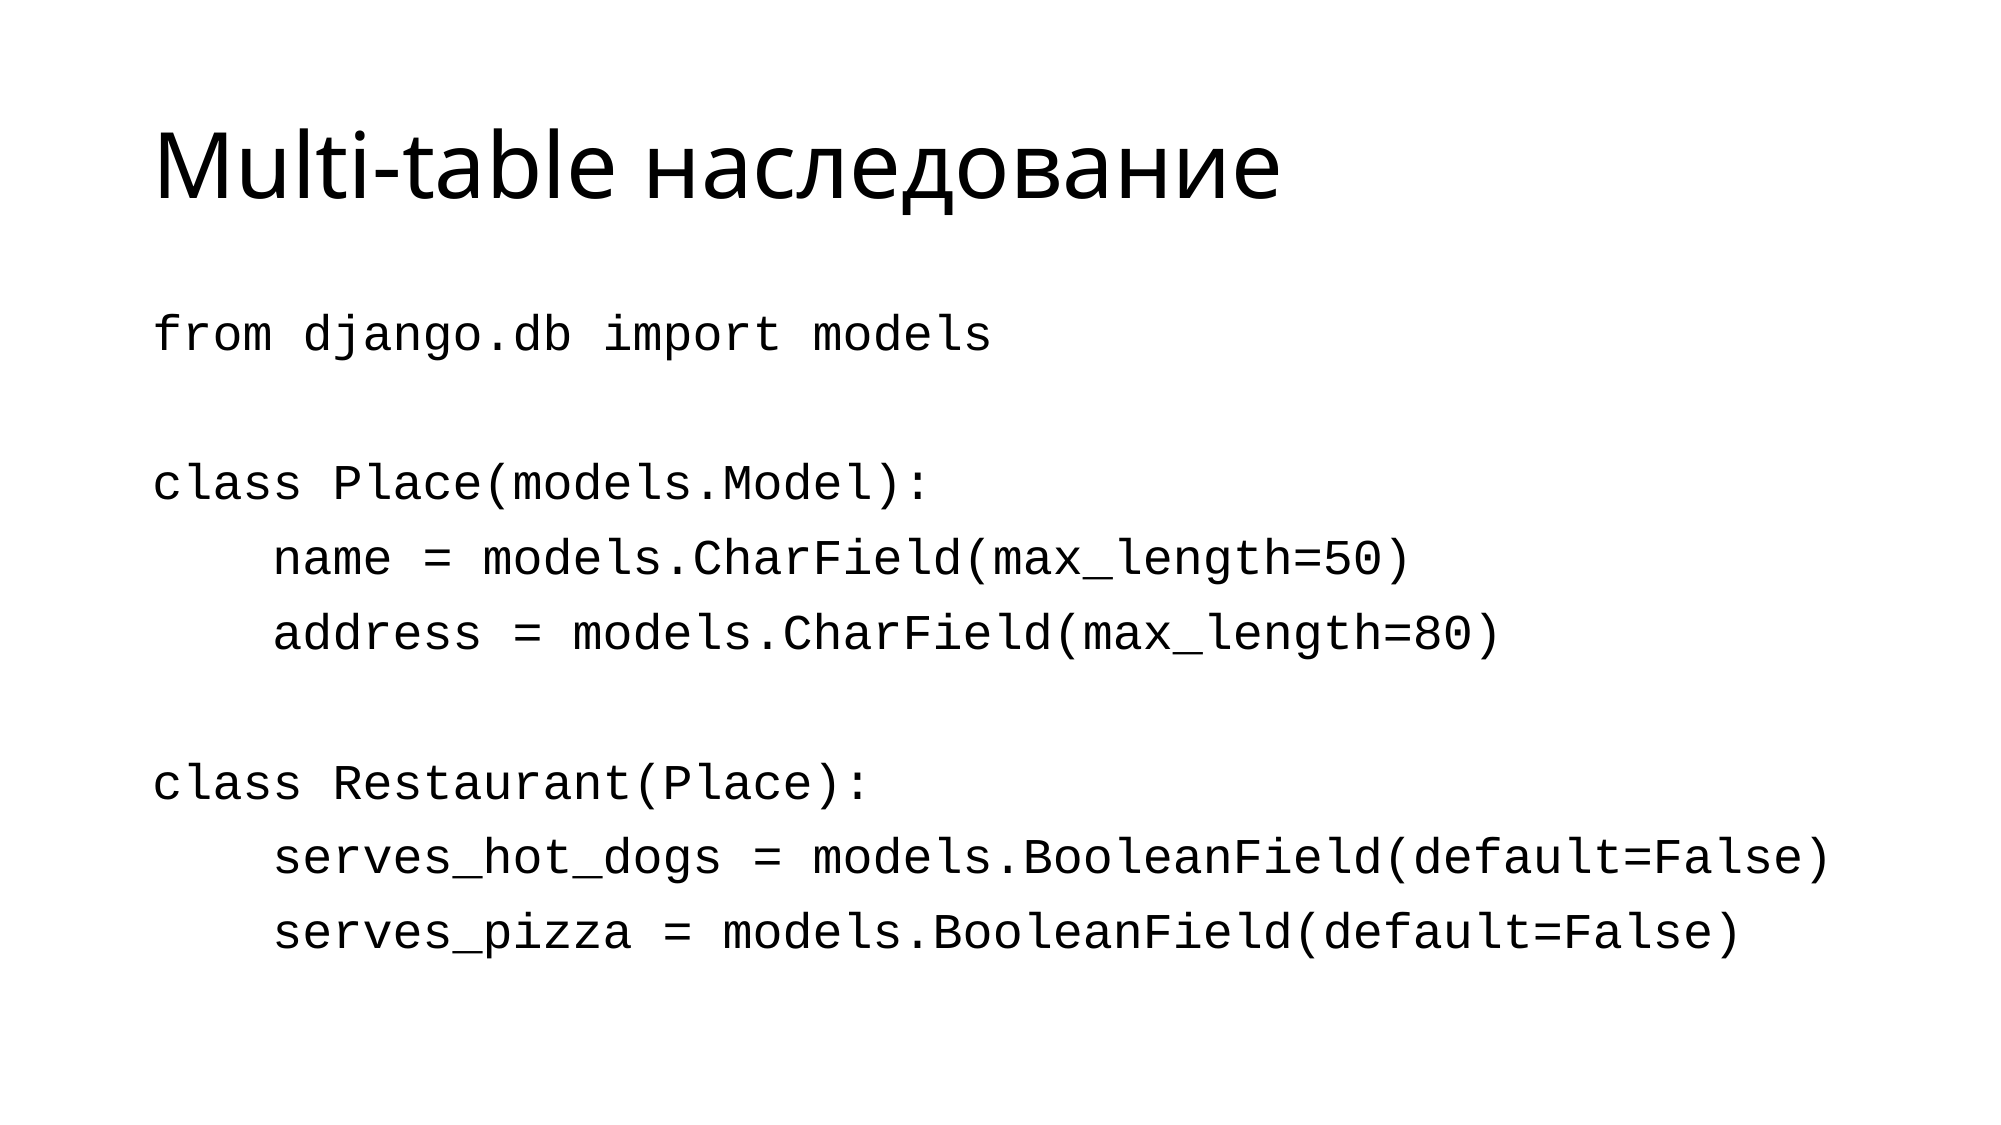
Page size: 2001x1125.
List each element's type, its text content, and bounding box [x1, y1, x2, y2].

title Multi-table наследование [137, 59, 1863, 278]
list from django.db import models class Place(models.Model): name = models.CharField(max_length=50) address = models.CharField(max_length=80) class Restaurant(Place): serves_hot_dogs = models.BooleanField(default=False) serves_pizza = models.BooleanField(default=False) [137, 299, 1988, 1014]
